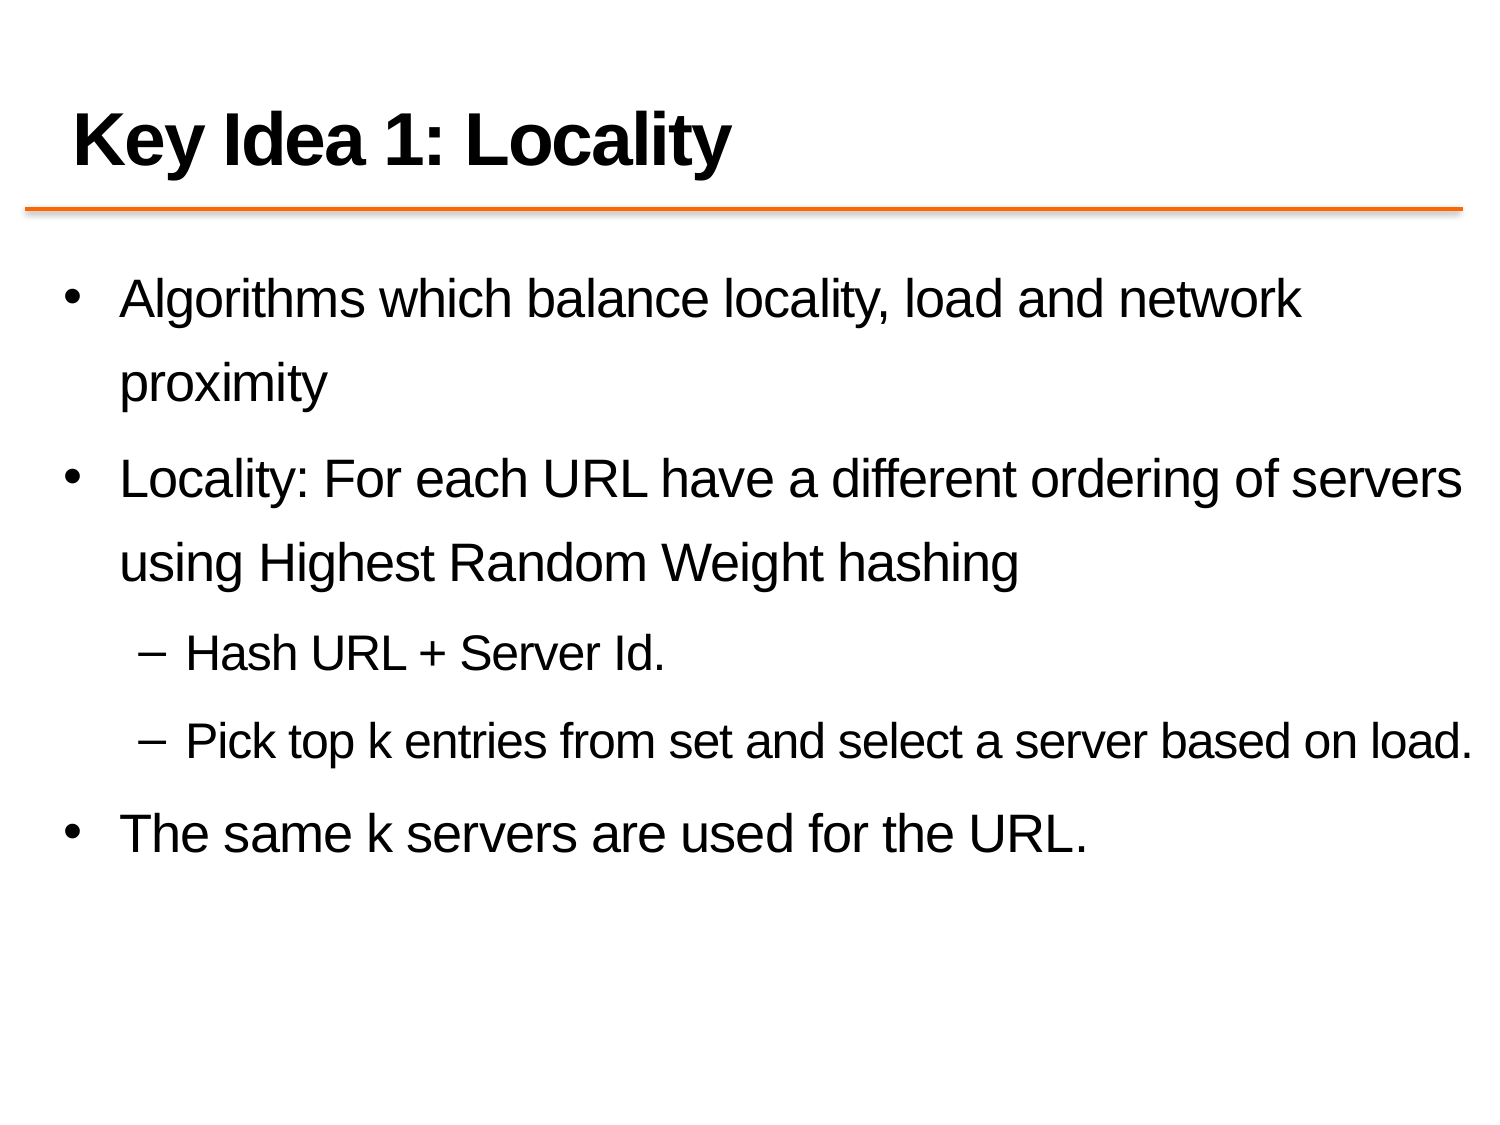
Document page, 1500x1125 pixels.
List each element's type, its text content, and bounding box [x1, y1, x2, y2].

list Algorithms which balance locality, load and network proximity Locality: For each URL have a different ordering of servers using Highest Random Weight hashing Hash URL + Server Id. Pick top k entries from set and select a server based on load. The same k servers are used for the URL. [57, 237, 1500, 1125]
title Key Idea 1: Locality [57, 12, 1463, 188]
